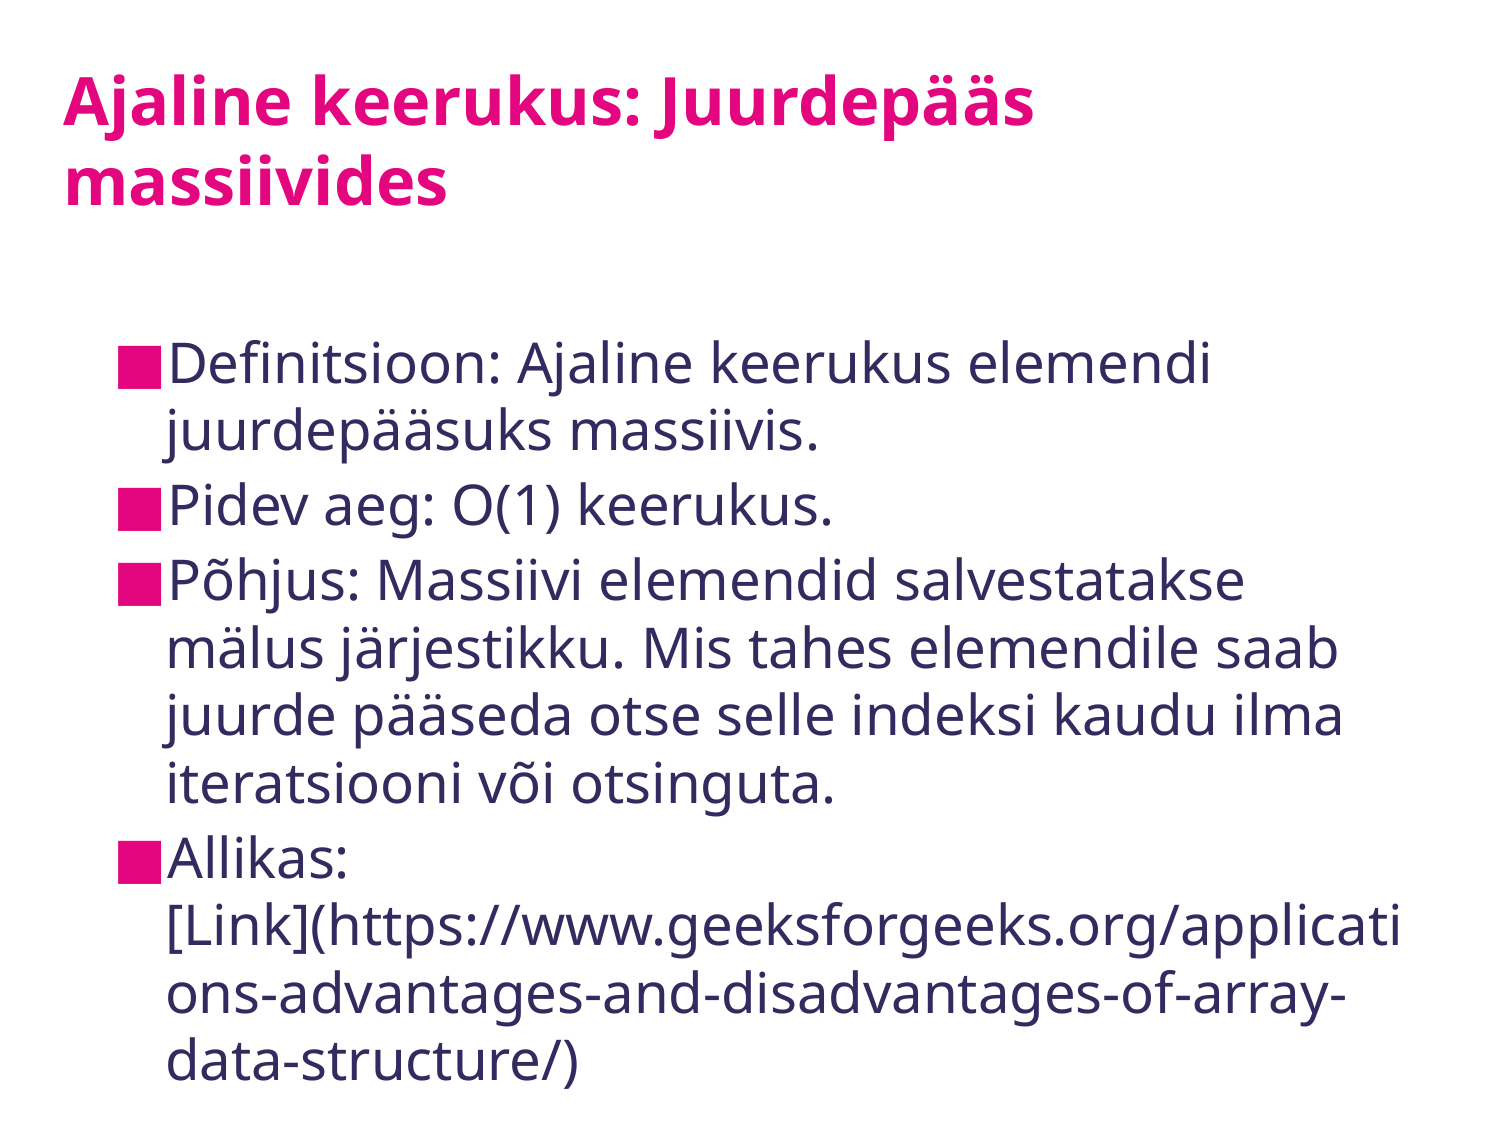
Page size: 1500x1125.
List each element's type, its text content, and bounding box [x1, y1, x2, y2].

list Definitsioon: Ajaline keerukus elemendi juurdepääsuks massiivis. Pidev aeg: O(1) keerukus. Põhjus: Massiivi elemendid salvestatakse mälus järjestikku. Mis tahes elemendile saab juurde pääseda otse selle indeksi kaudu ilma iteratsiooni või otsinguta. Allikas: [Link](https://www.geeksforgeeks.org/applications-advantages-and-disadvantages-of-array-data-structure/) [75, 244, 1425, 987]
title Ajaline keerukus: Juurdepääs massiivides [48, 45, 1399, 233]
